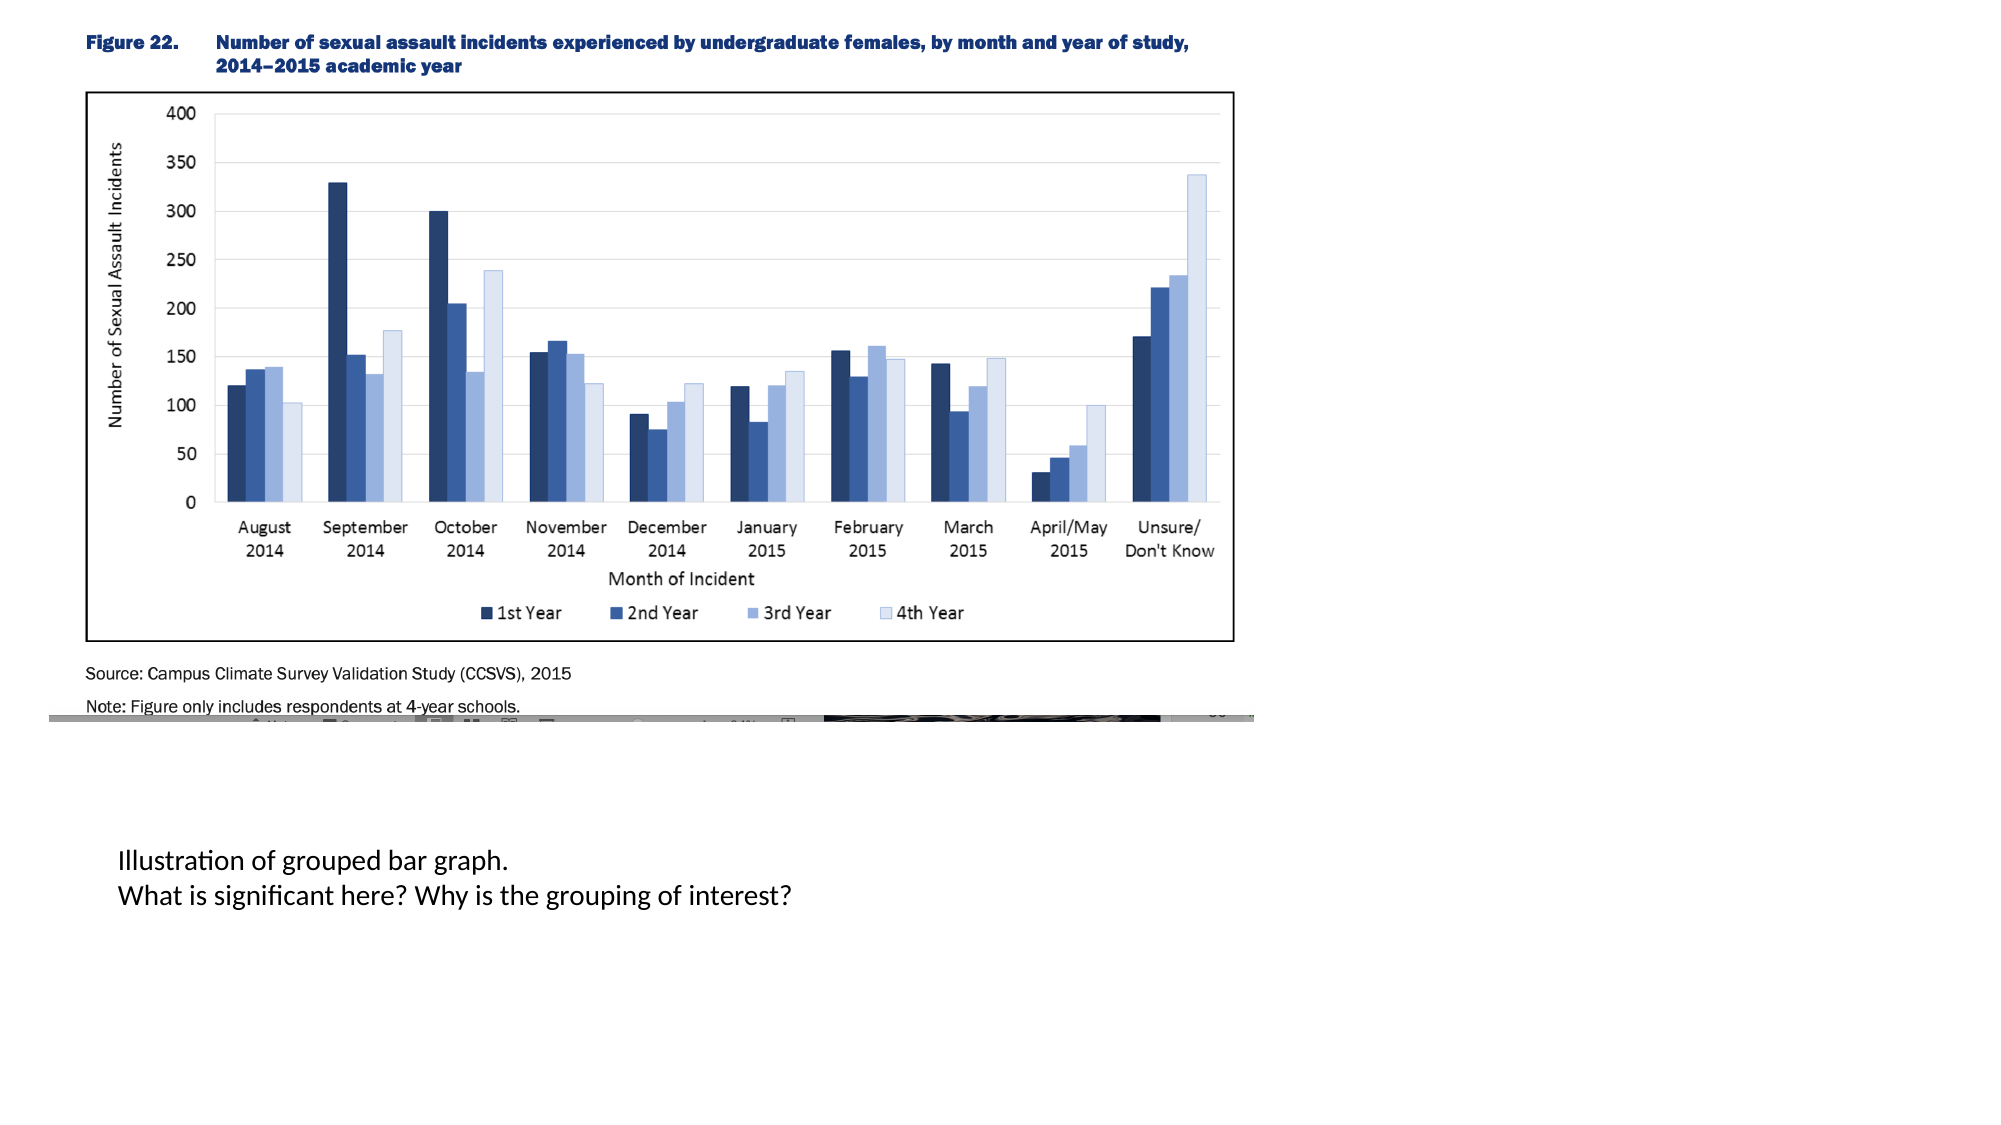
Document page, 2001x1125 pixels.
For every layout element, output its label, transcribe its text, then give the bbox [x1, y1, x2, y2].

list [49, 0, 1254, 722]
text_box Illustration of grouped bar graph. What is significant here? Why is the grouping of interest? [103, 834, 1751, 919]
